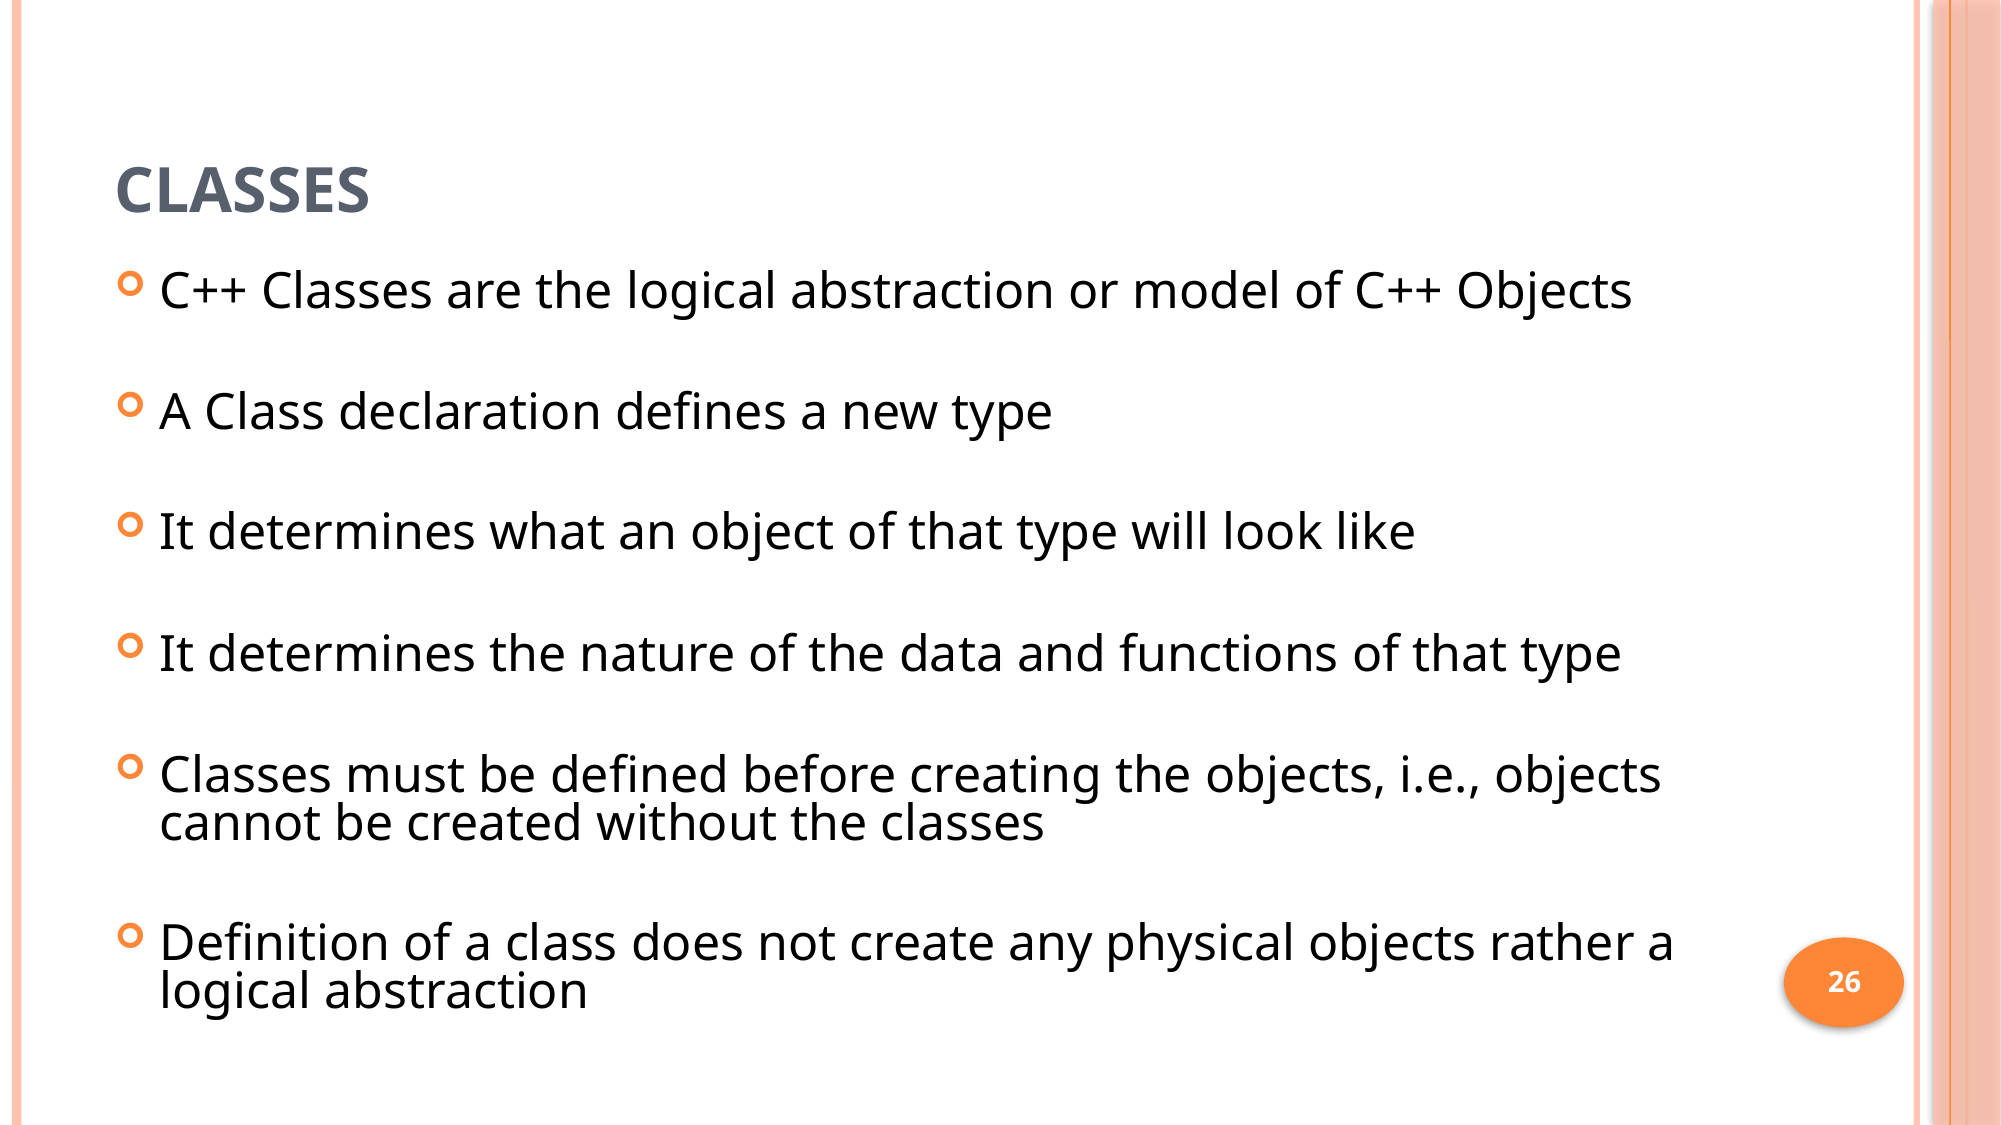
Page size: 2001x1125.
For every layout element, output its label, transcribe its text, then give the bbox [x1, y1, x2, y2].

list C++ Classes are the logical abstraction or model of C++ Objects A Class declaration defines a new type It determines what an object of that type will look like It determines the nature of the data and functions of that type Classes must be defined before creating the objects, i.e., objects cannot be created without the classes Definition of a class does not create any physical objects rather a logical abstraction [99, 262, 1784, 1062]
title Classes [99, 45, 1784, 233]
slide_number 26 [1777, 940, 1912, 1027]
